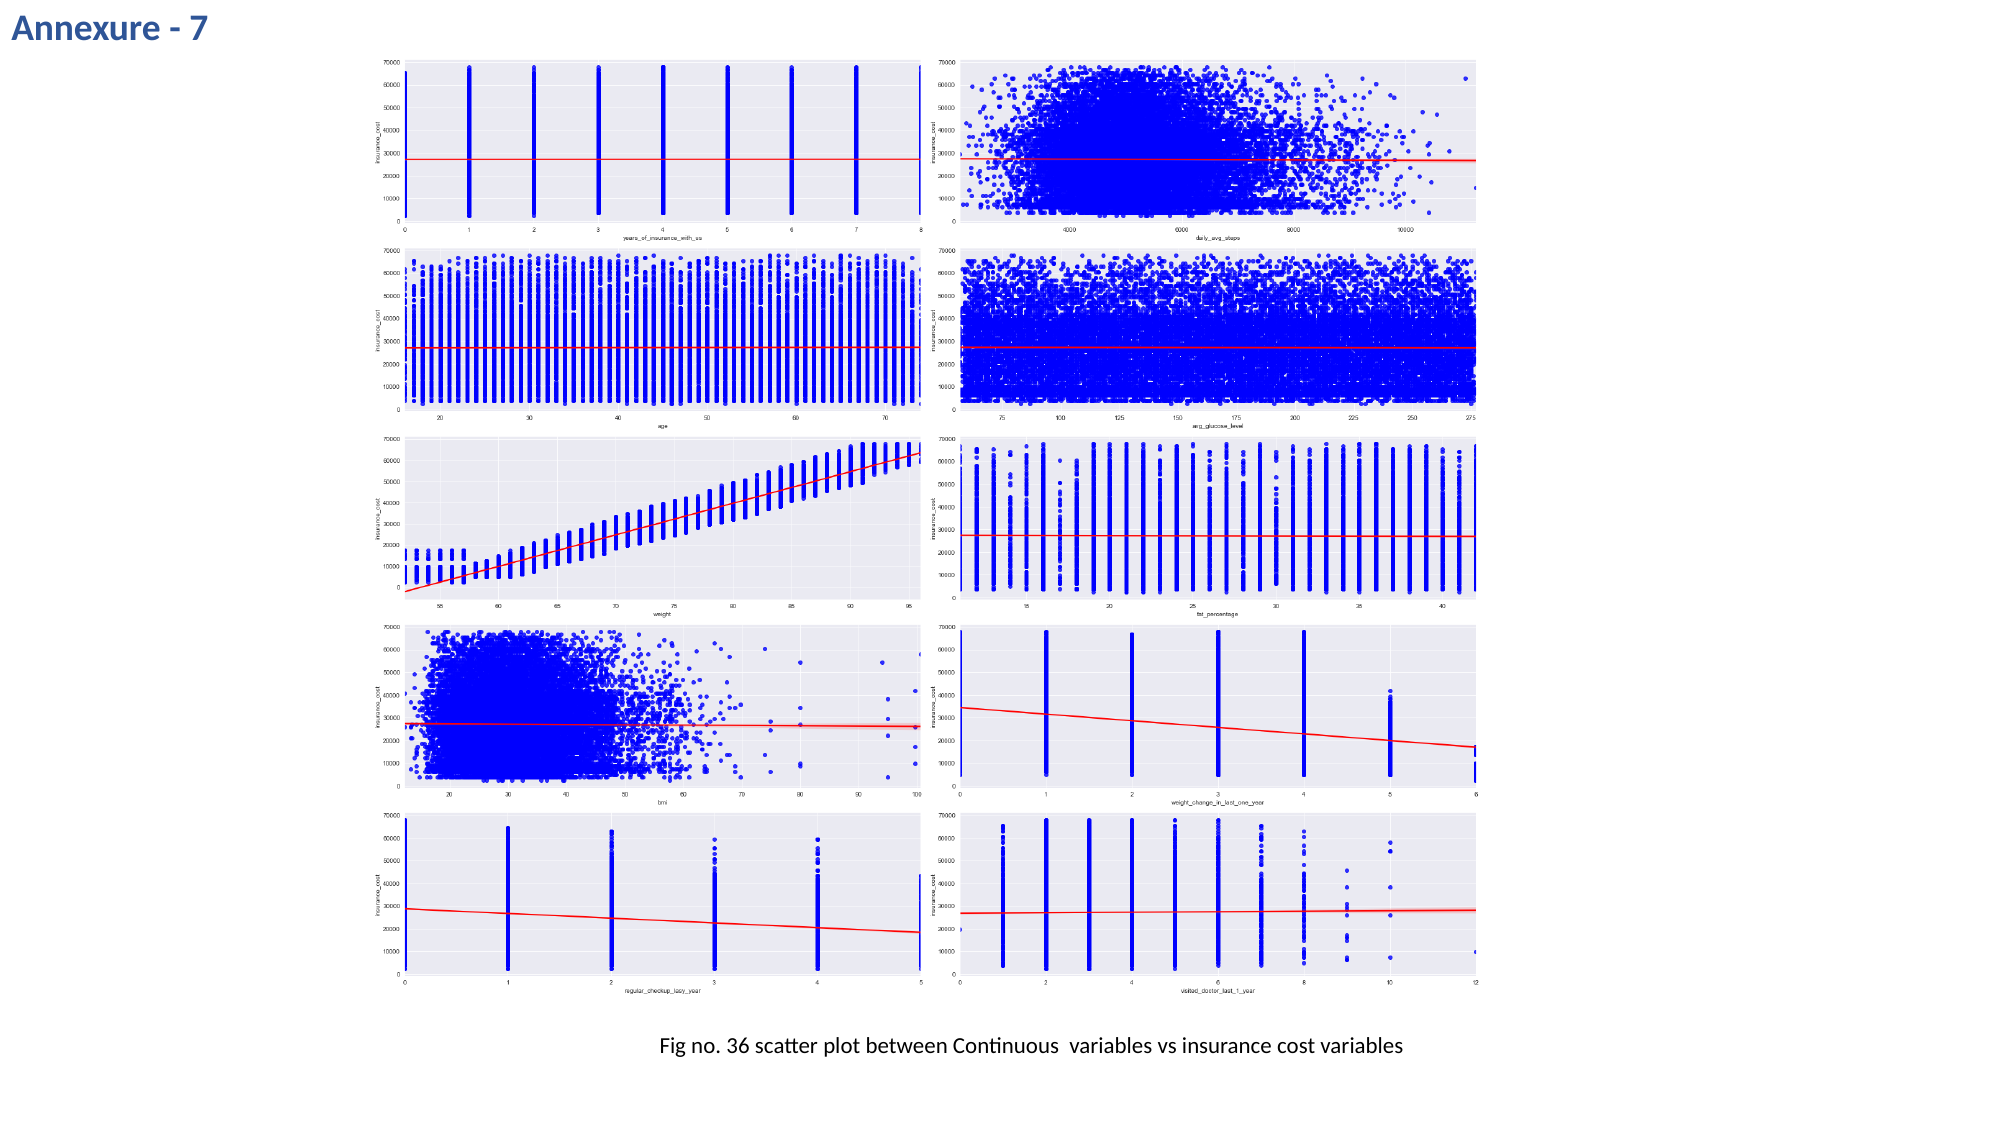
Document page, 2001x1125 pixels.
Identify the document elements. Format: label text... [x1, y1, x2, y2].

picture [370, 55, 1483, 998]
text_box Fig no. 36 scatter plot between Continuous variables vs insurance cost variables [644, 1023, 1442, 1066]
text_box Annexure - 7 [0, 0, 517, 56]
